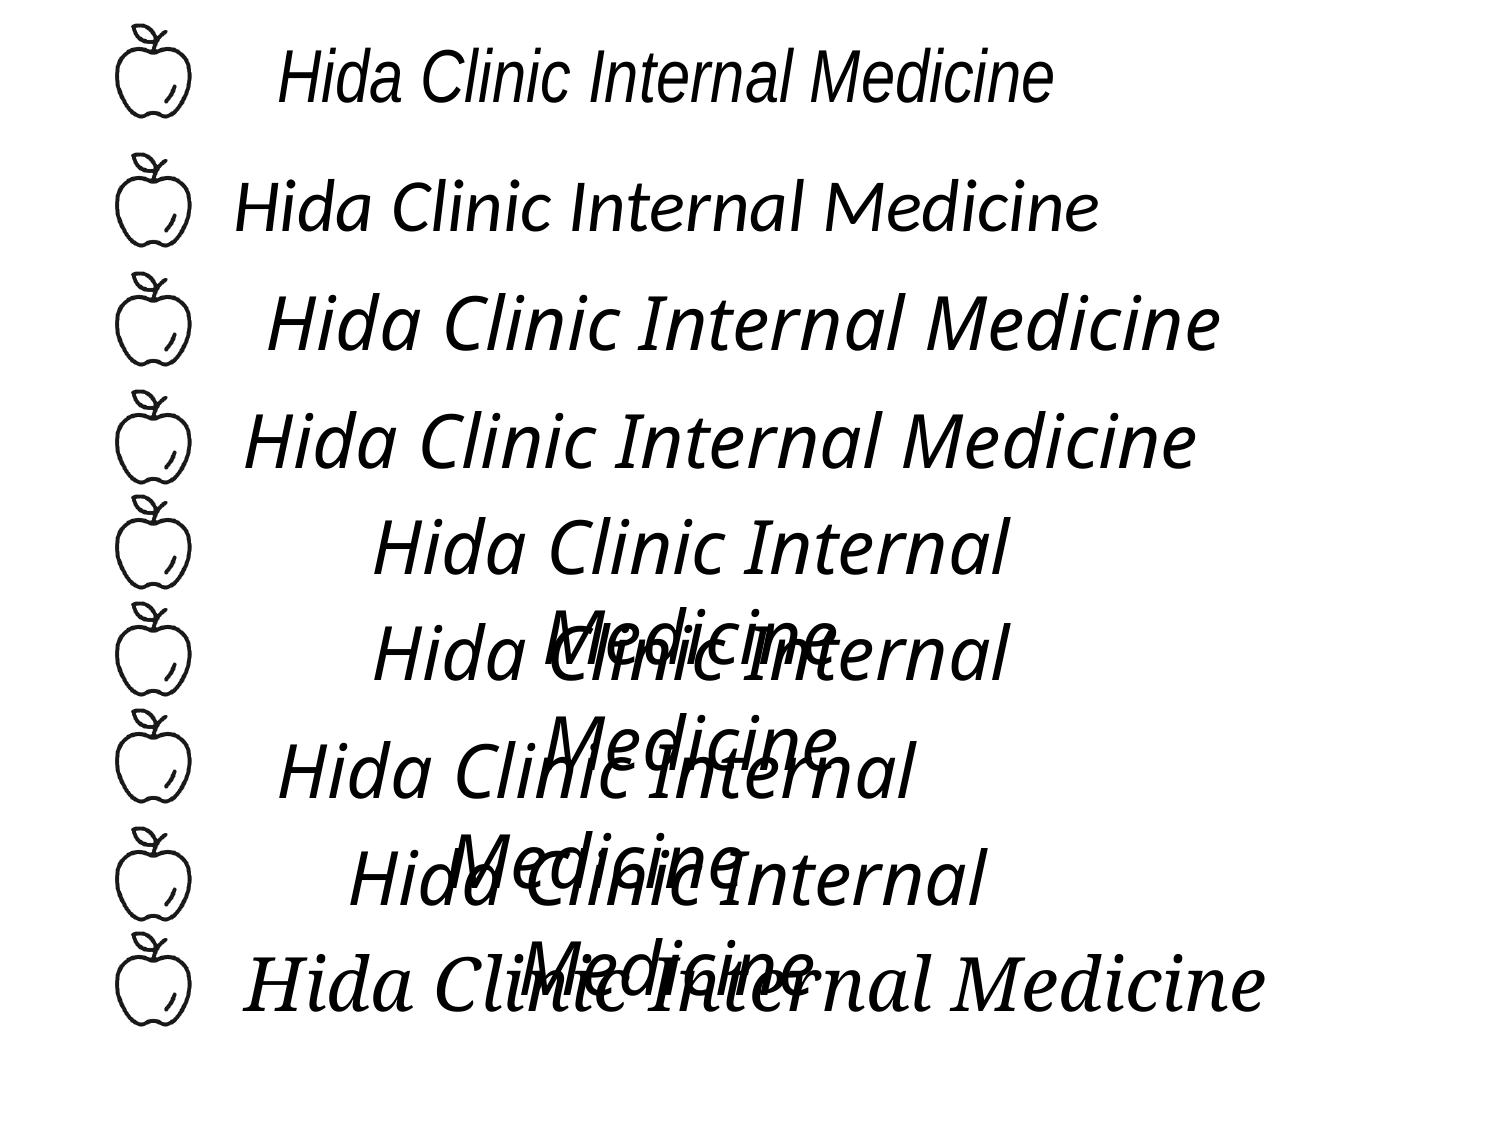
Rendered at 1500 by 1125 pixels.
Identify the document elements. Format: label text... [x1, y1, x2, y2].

text_box Hida Clinic Internal Medicine [206, 149, 1152, 254]
picture [100, 385, 204, 489]
picture [100, 490, 204, 595]
picture [100, 703, 204, 808]
picture [100, 927, 204, 1032]
text_box Hida Clinic Internal Medicine [205, 19, 1152, 125]
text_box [100, 822, 1152, 930]
picture [100, 597, 204, 701]
text_box Hida Clinic Internal Medicine [206, 268, 1388, 373]
text_box Hida Clinic Internal Medicine [206, 386, 1341, 491]
text_box Hida Clinic Internal Medicine [208, 598, 1176, 793]
text_box Hida Clinic Internal Medicine [208, 928, 1365, 1034]
picture [100, 266, 204, 371]
text_box Hida Clinic Internal Medicine [112, 716, 1081, 820]
picture [100, 148, 204, 252]
text_box Hida Clinic Internal Medicine [208, 491, 1176, 598]
picture [100, 18, 204, 123]
